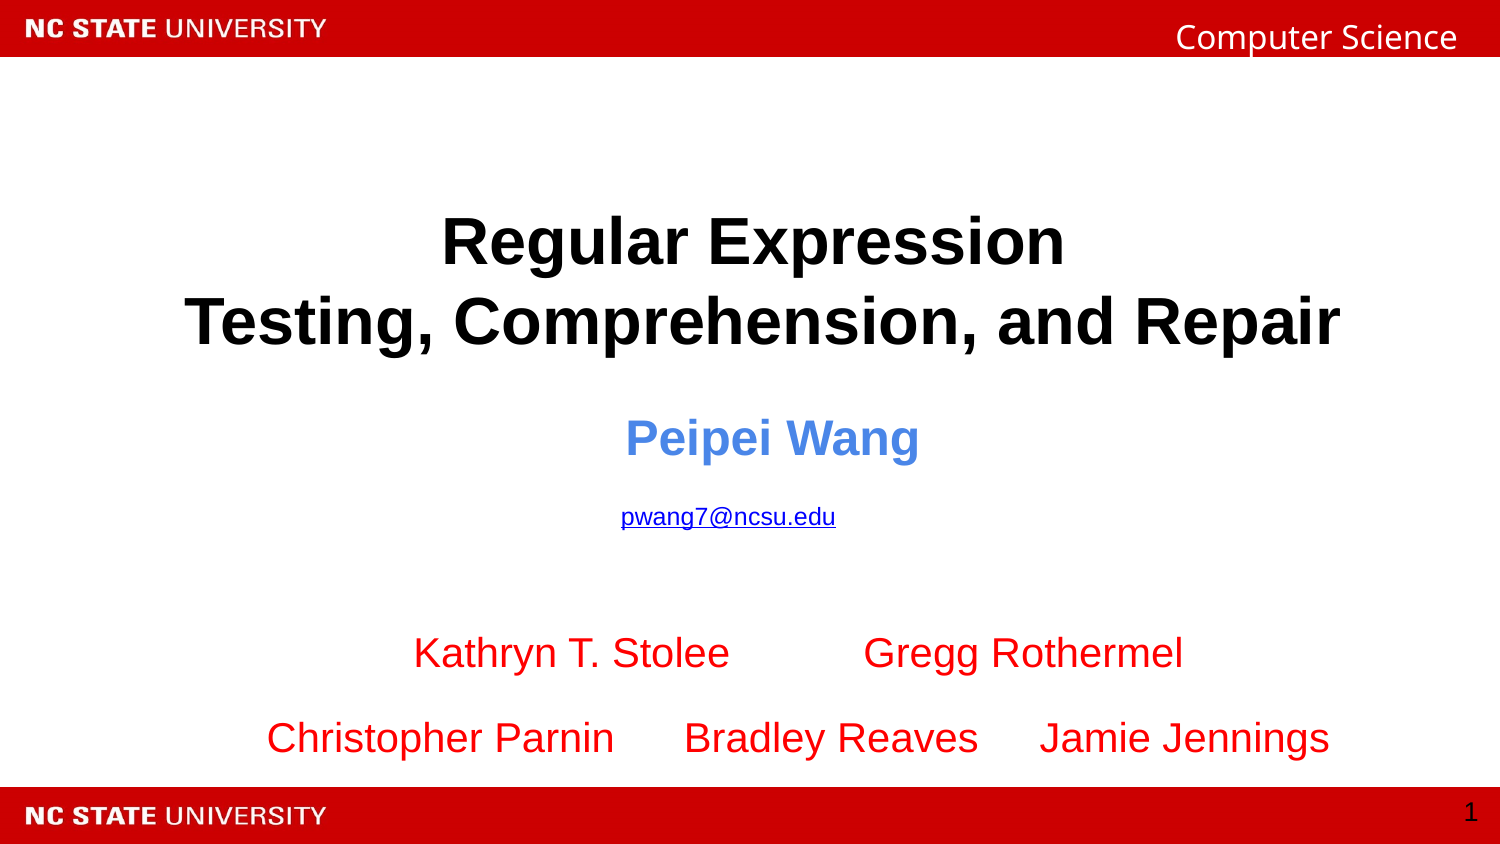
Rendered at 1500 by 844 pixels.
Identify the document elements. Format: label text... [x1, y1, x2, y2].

picture [1494, 787, 1500, 844]
picture [0, 0, 1500, 57]
slide_number ‹#› [1403, 779, 1494, 844]
picture [1253, 33, 1263, 47]
title Regular Expression Testing, Comprehension, and Repair [69, 187, 1459, 368]
picture [0, 787, 1403, 844]
subtitle Peipei Wang pwang7@ncsu.edu Kathryn T. Stolee Gregg Rothermel Christopher Parnin Bradley Reaves Jamie Jennings [225, 390, 1373, 800]
